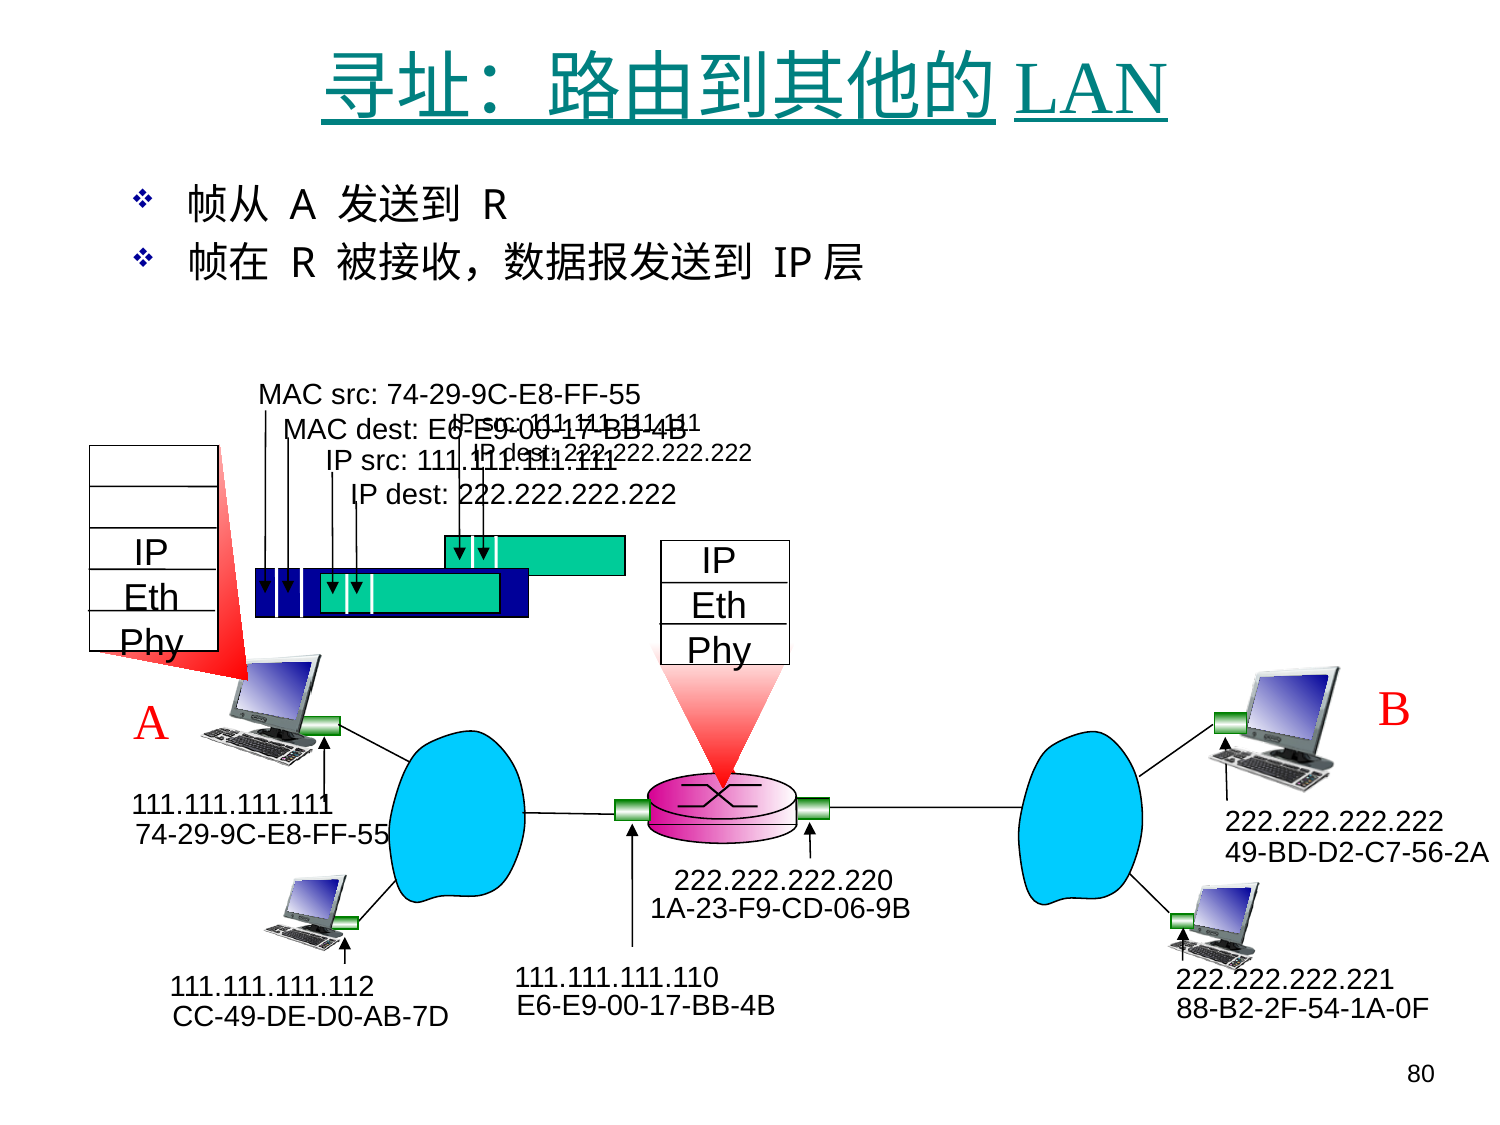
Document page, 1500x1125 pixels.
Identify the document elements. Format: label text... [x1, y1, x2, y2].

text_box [116, 649, 1500, 1041]
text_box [242, 367, 705, 618]
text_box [648, 453, 796, 789]
slide_number 80 [1339, 1050, 1450, 1125]
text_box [437, 399, 768, 561]
text_box 帧在 R 被接收，数据报发送到 IP层 [116, 236, 1392, 315]
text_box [87, 440, 249, 681]
title 寻址：路由到其他的LAN [88, 19, 1401, 148]
text_box 帧从 A 发送到 R [115, 177, 1391, 242]
